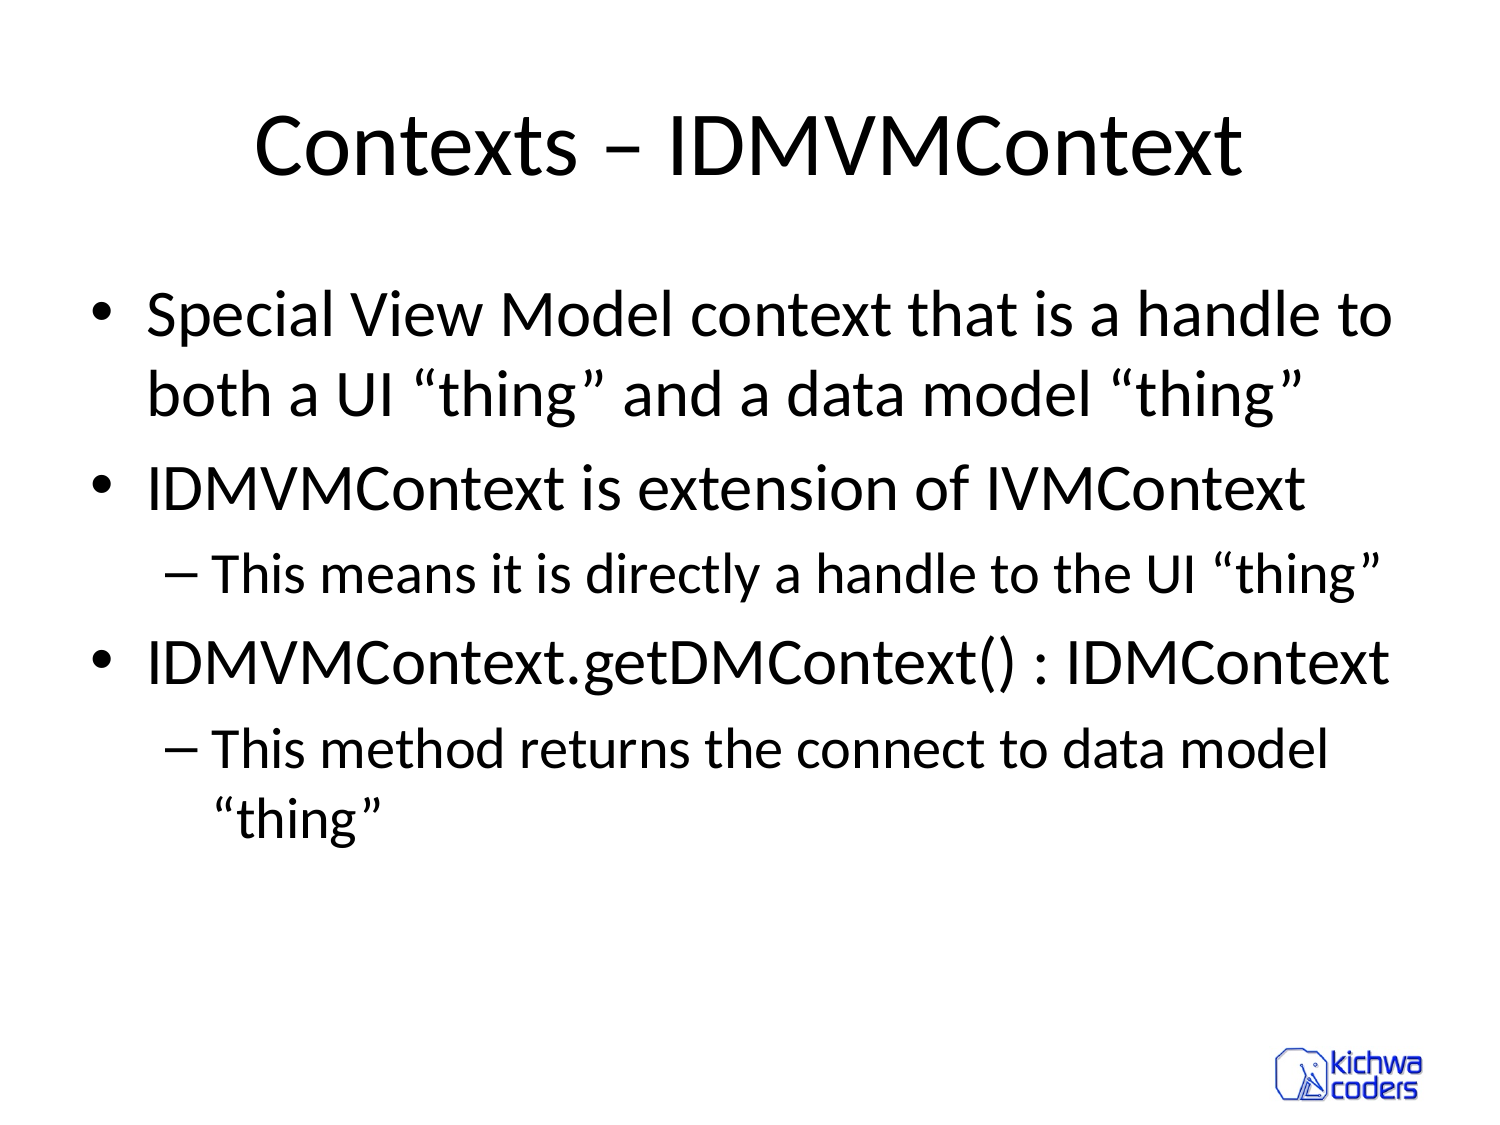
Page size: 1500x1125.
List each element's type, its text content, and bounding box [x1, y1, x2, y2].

title Contexts – IDMVMContext [75, 45, 1425, 233]
list Special View Model context that is a handle to both a UI “thing” and a data model “thing” IDMVMContext is extension of IVMContext This means it is directly a handle to the UI “thing” IDMVMContext.getDMContext() : IDMContext This method returns the connect to data model “thing” [75, 262, 1425, 1005]
picture [1269, 1046, 1424, 1103]
